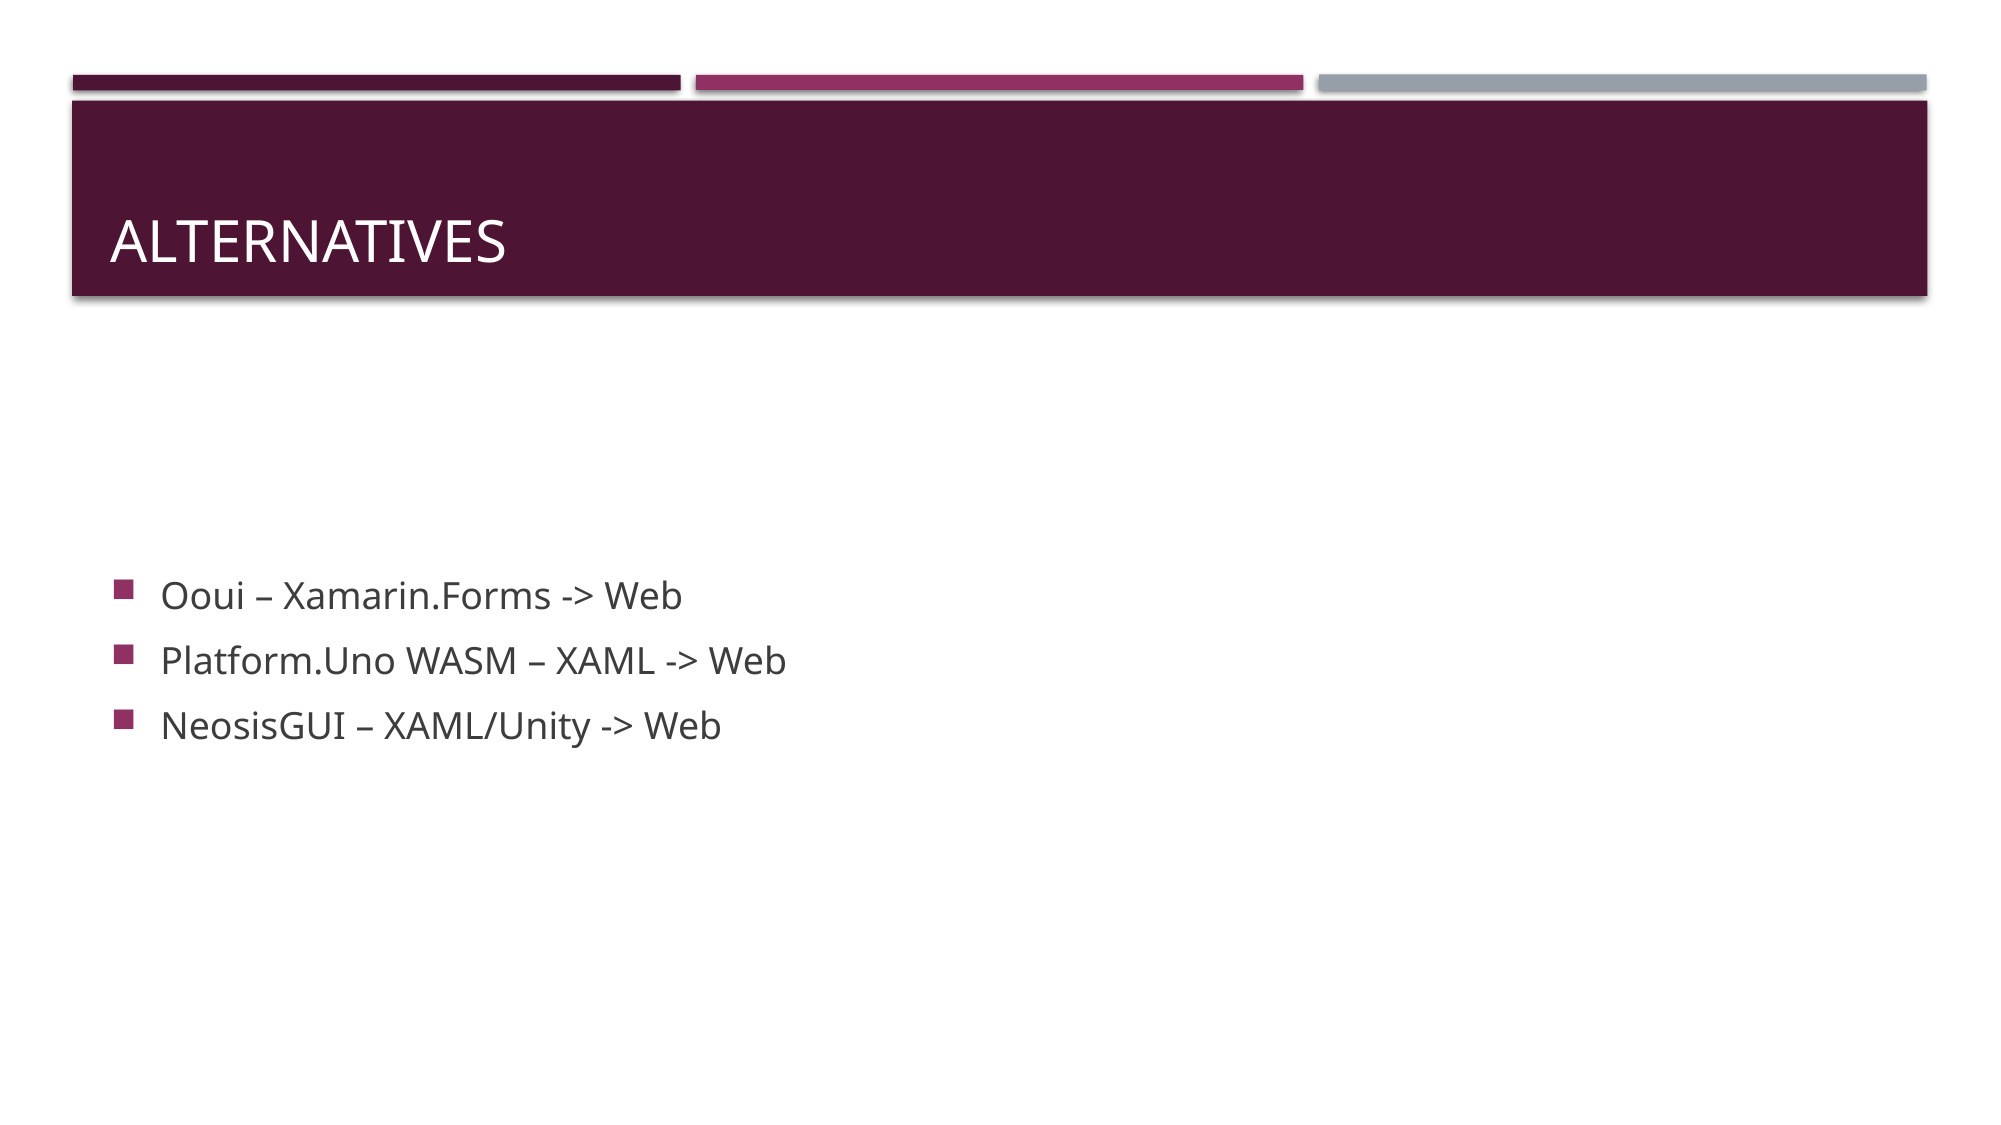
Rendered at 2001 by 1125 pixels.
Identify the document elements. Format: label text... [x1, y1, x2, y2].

title Alternatives [95, 115, 1905, 282]
list Ooui – Xamarin.Forms -> Web Platform.Uno WASM – XAML -> Web NeosisGUI – XAML/Unity -> Web [95, 357, 1905, 962]
